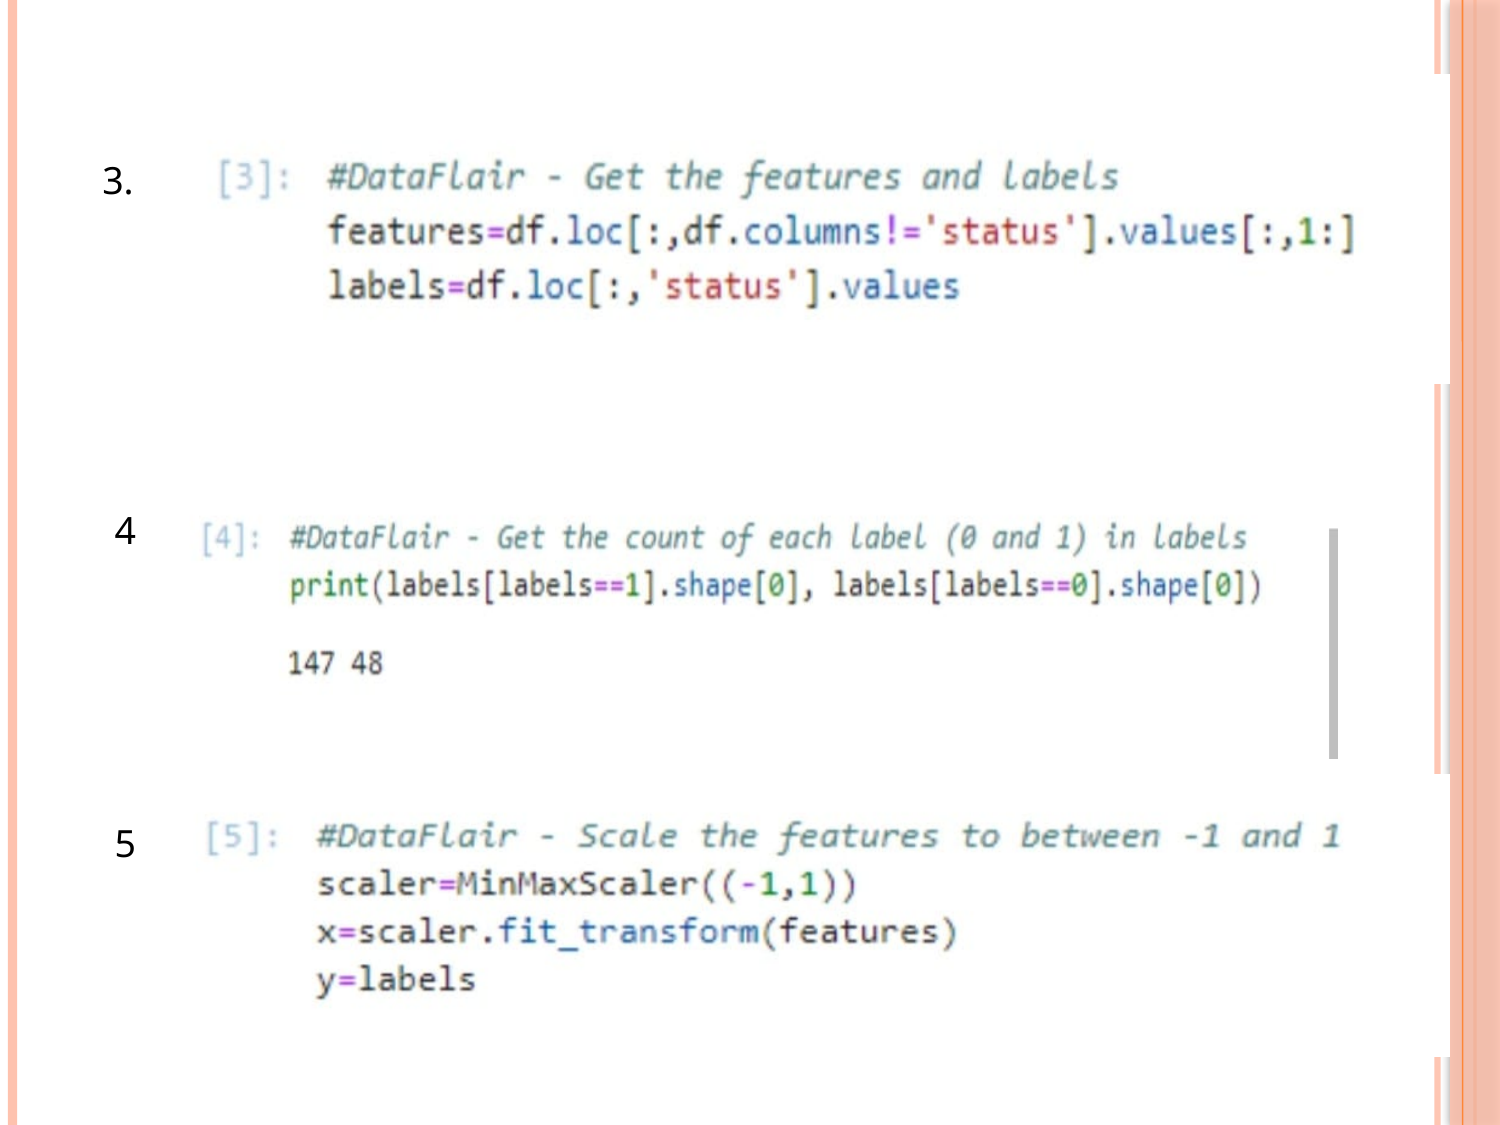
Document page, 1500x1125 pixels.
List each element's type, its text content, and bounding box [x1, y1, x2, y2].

picture [149, 74, 1451, 384]
text_box 4. [99, 499, 131, 560]
picture [136, 449, 1338, 759]
picture [136, 774, 1451, 1058]
text_box 3. [87, 149, 143, 210]
text_box 5. [99, 812, 131, 873]
